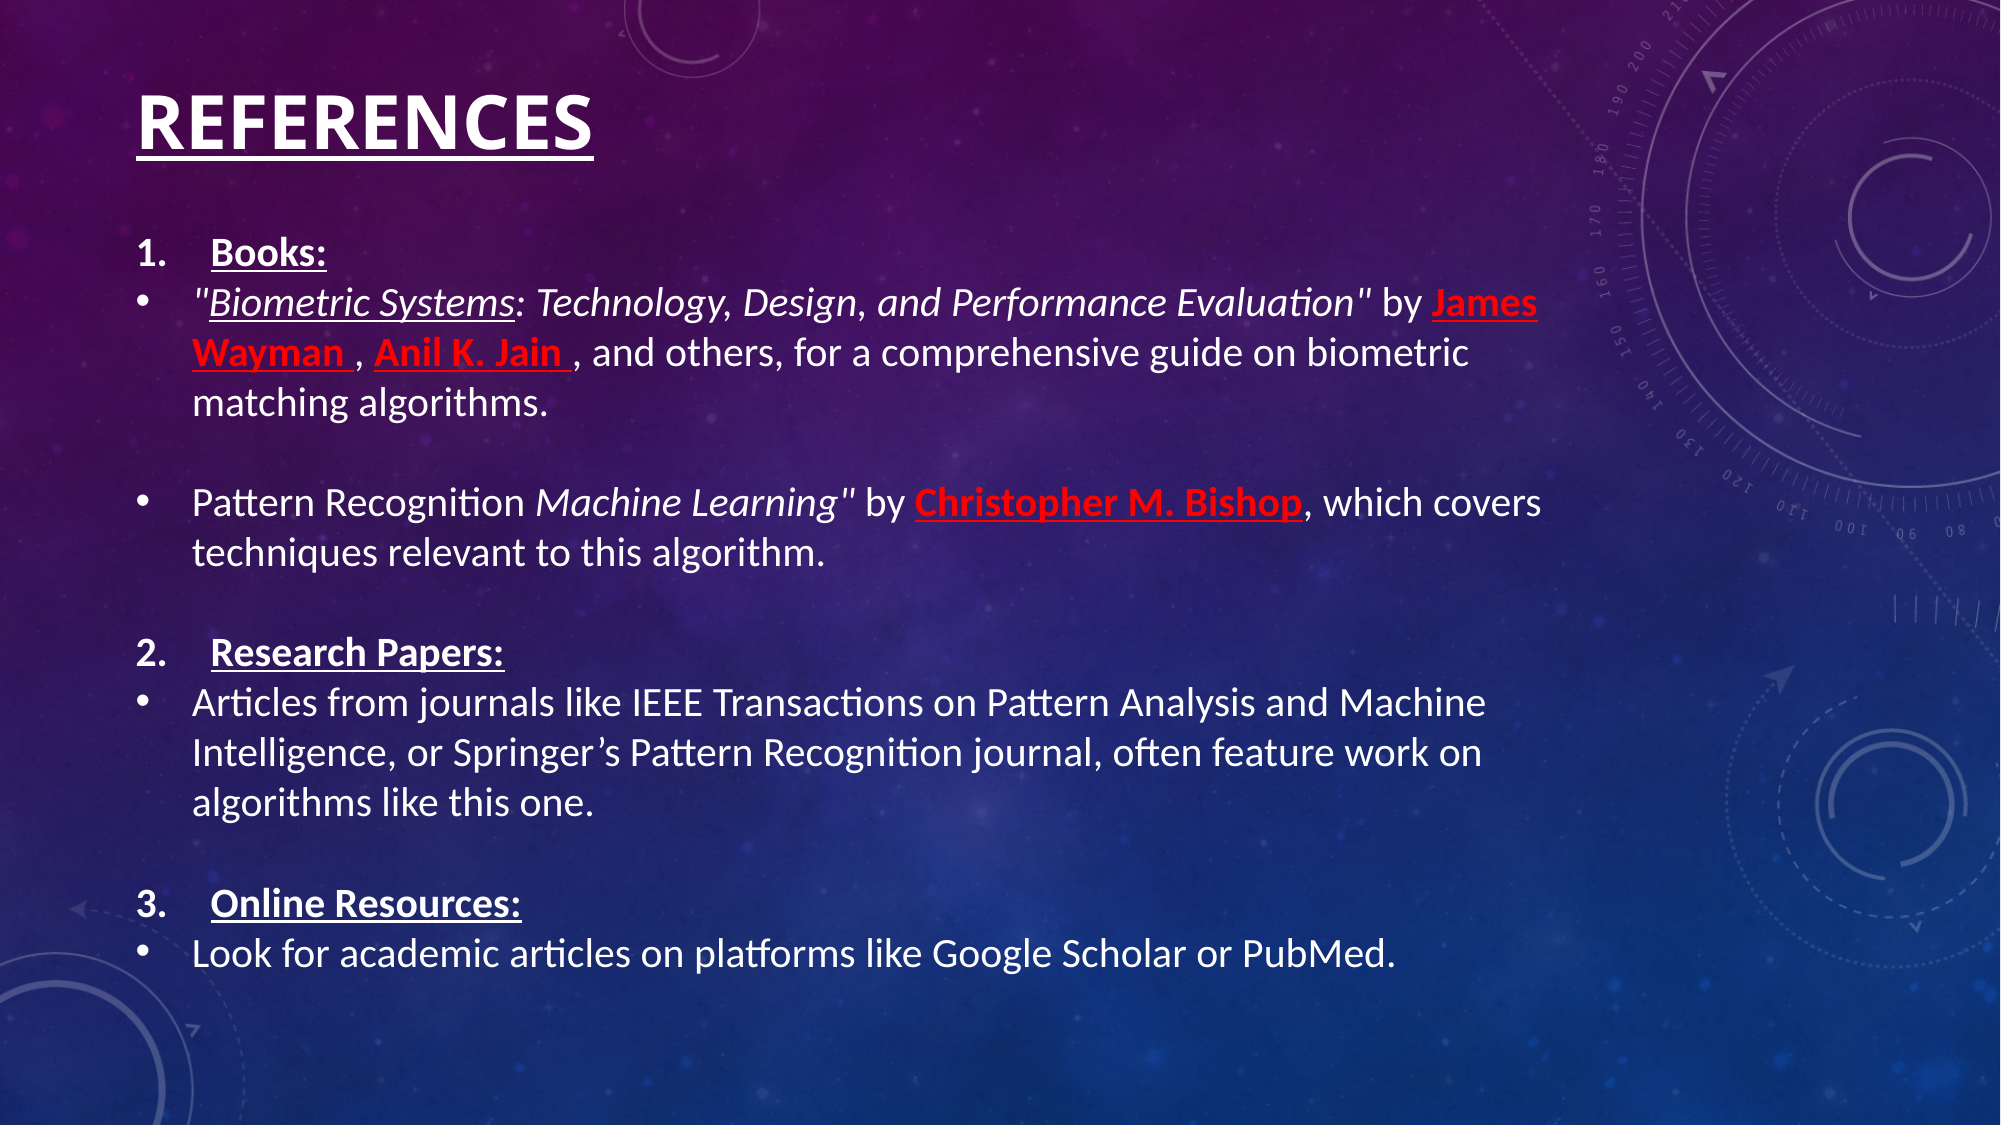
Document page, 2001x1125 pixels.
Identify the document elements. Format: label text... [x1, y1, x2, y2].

text_box REFERENCES [120, 67, 968, 173]
text_box Books: "Biometric Systems: Technology, Design, and Performance Evaluation" by James Wayman , Anil K. Jain , and others, for a comprehensive guide on biometric matching algorithms. Pattern Recognition Machine Learning" by Christopher M. Bishop, which covers techniques relevant to this algorithm. Research Papers: Articles from journals like IEEE Transactions on Pattern Analysis and Machine Intelligence, or Springer’s Pattern Recognition journal, often feature work on algorithms like this one. Online Resources: Look for academic articles on platforms like Google Scholar or PubMed. [120, 217, 1607, 1125]
picture [0, 0, 2001, 1125]
